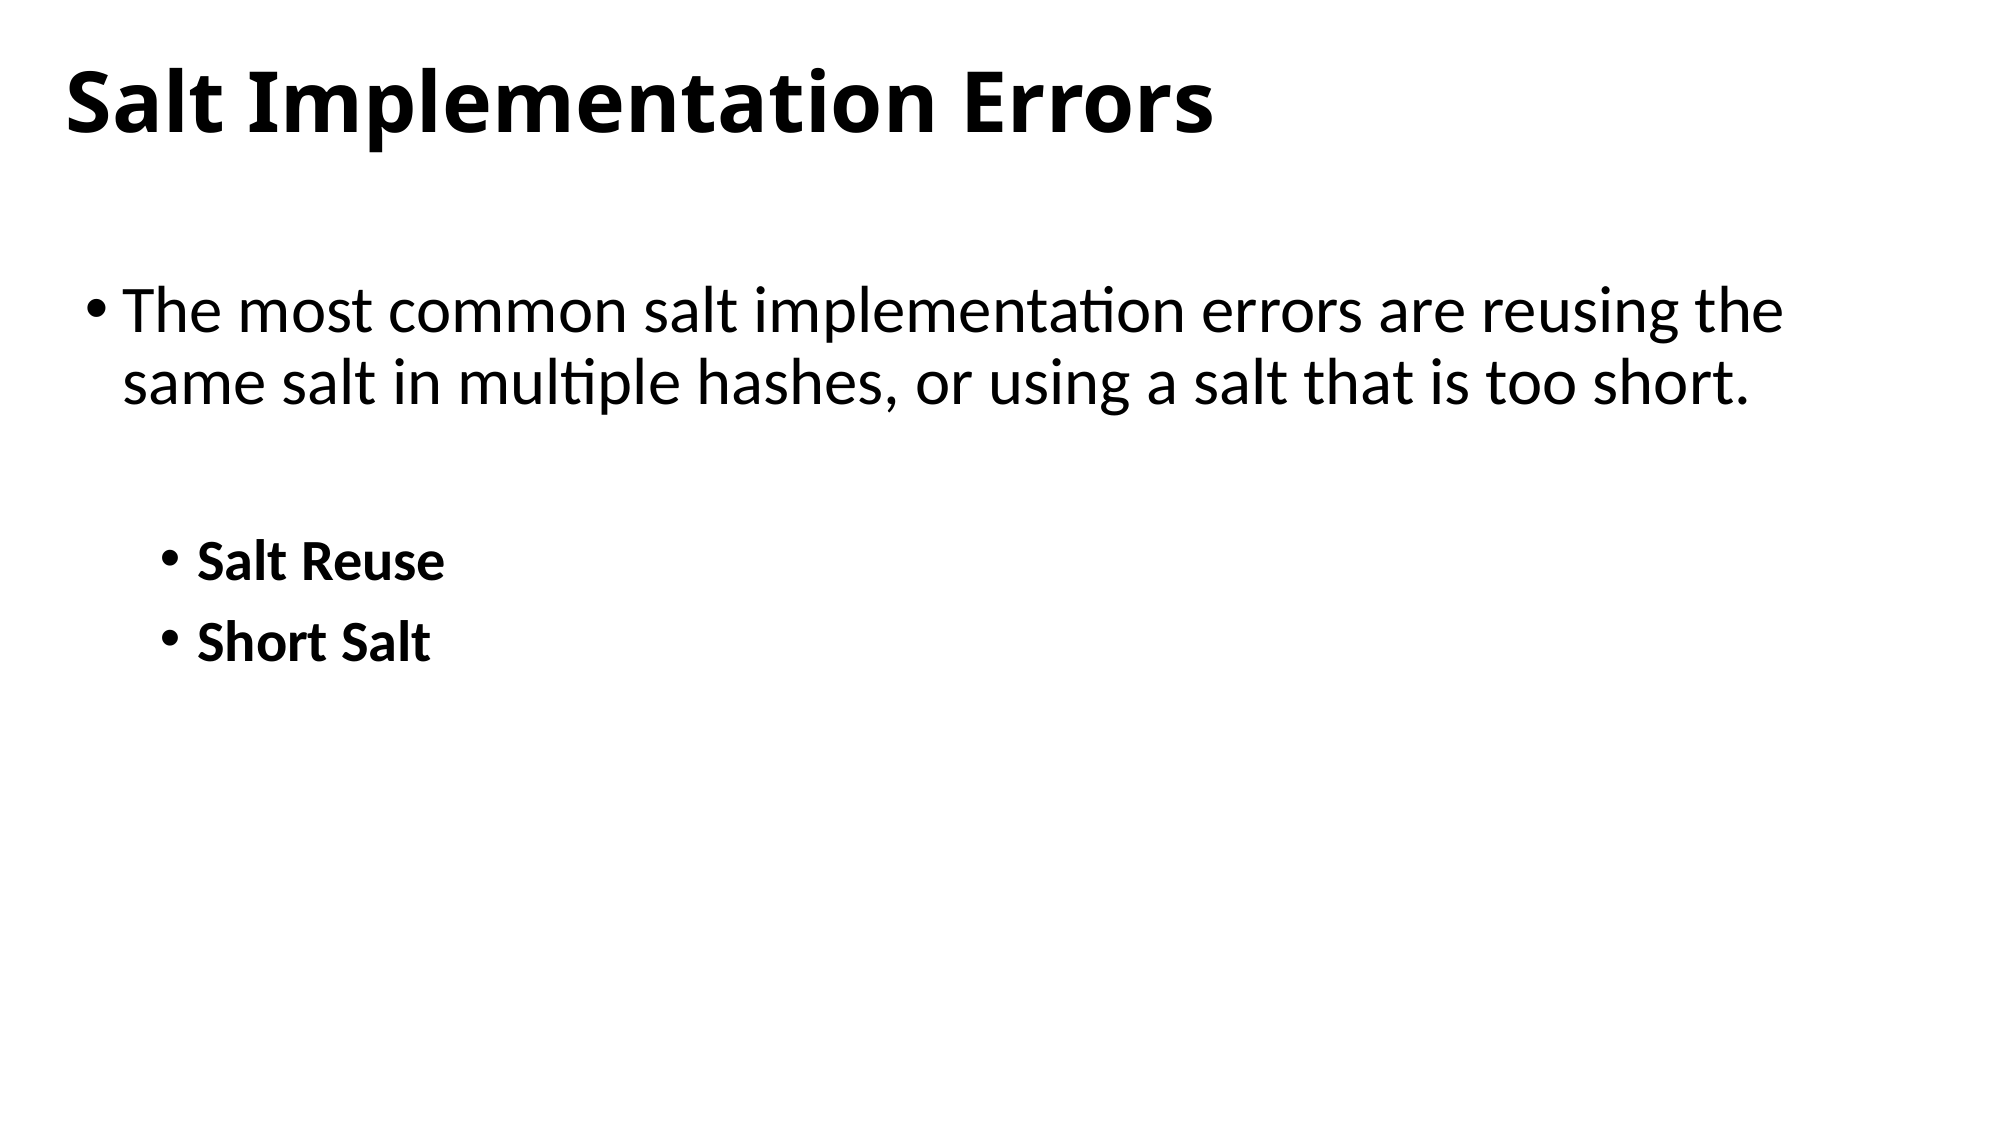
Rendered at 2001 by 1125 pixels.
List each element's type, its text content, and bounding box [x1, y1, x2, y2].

list The most common salt implementation errors are reusing the same salt in multiple hashes, or using a salt that is too short. Salt Reuse Short Salt [69, 267, 1855, 1025]
title Salt Implementation Errors [50, 52, 1776, 159]
